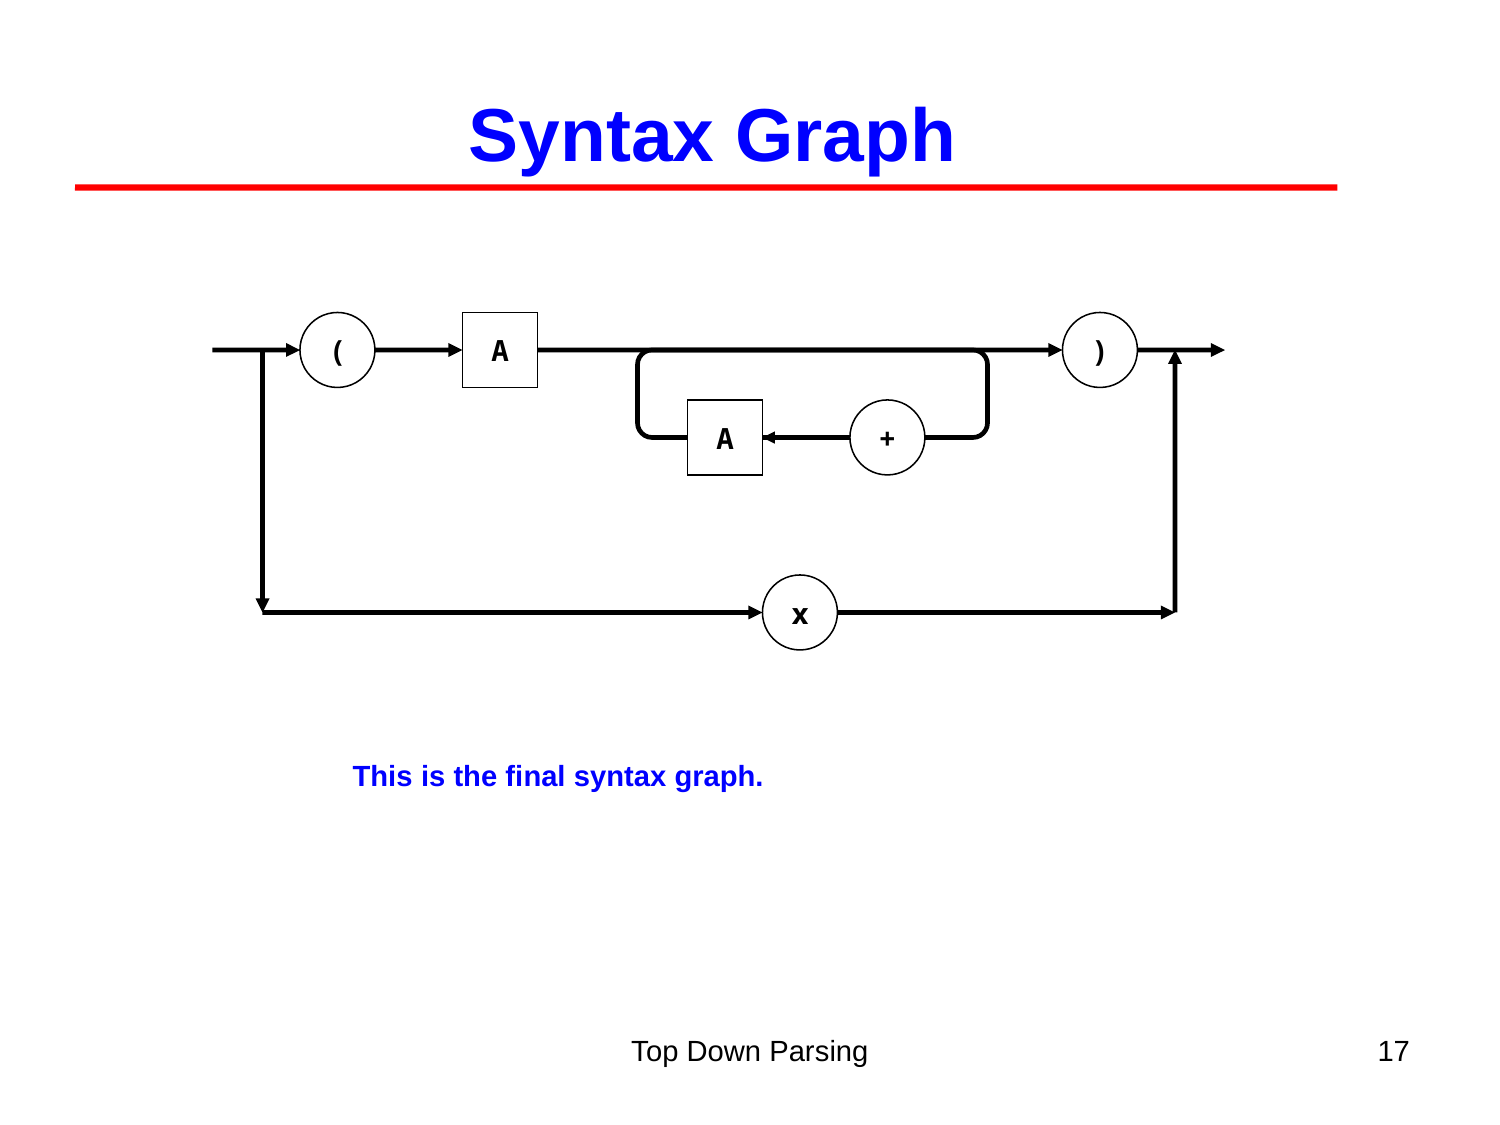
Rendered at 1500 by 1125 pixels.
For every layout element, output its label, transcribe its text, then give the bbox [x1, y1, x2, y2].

text_box + [849, 399, 925, 475]
text_box [974, 343, 1062, 357]
footer Top Down Parsing [512, 1024, 988, 1103]
slide_number 17 [1074, 1024, 1426, 1103]
text_box A [687, 399, 763, 475]
text_box [263, 343, 301, 357]
text_box [637, 349, 988, 438]
text_box x [762, 574, 838, 650]
text_box [374, 343, 463, 357]
text_box [1168, 349, 1182, 613]
text_box [762, 431, 800, 444]
text_box [263, 606, 763, 619]
text_box A [462, 312, 538, 388]
text_box ( [300, 312, 375, 388]
text_box ) [1062, 312, 1138, 388]
text_box [1176, 343, 1225, 357]
title Syntax Graph [37, 37, 1388, 226]
text_box [256, 349, 269, 613]
text_box [837, 606, 1174, 619]
text_box This is the final syntax graph. [337, 749, 796, 800]
